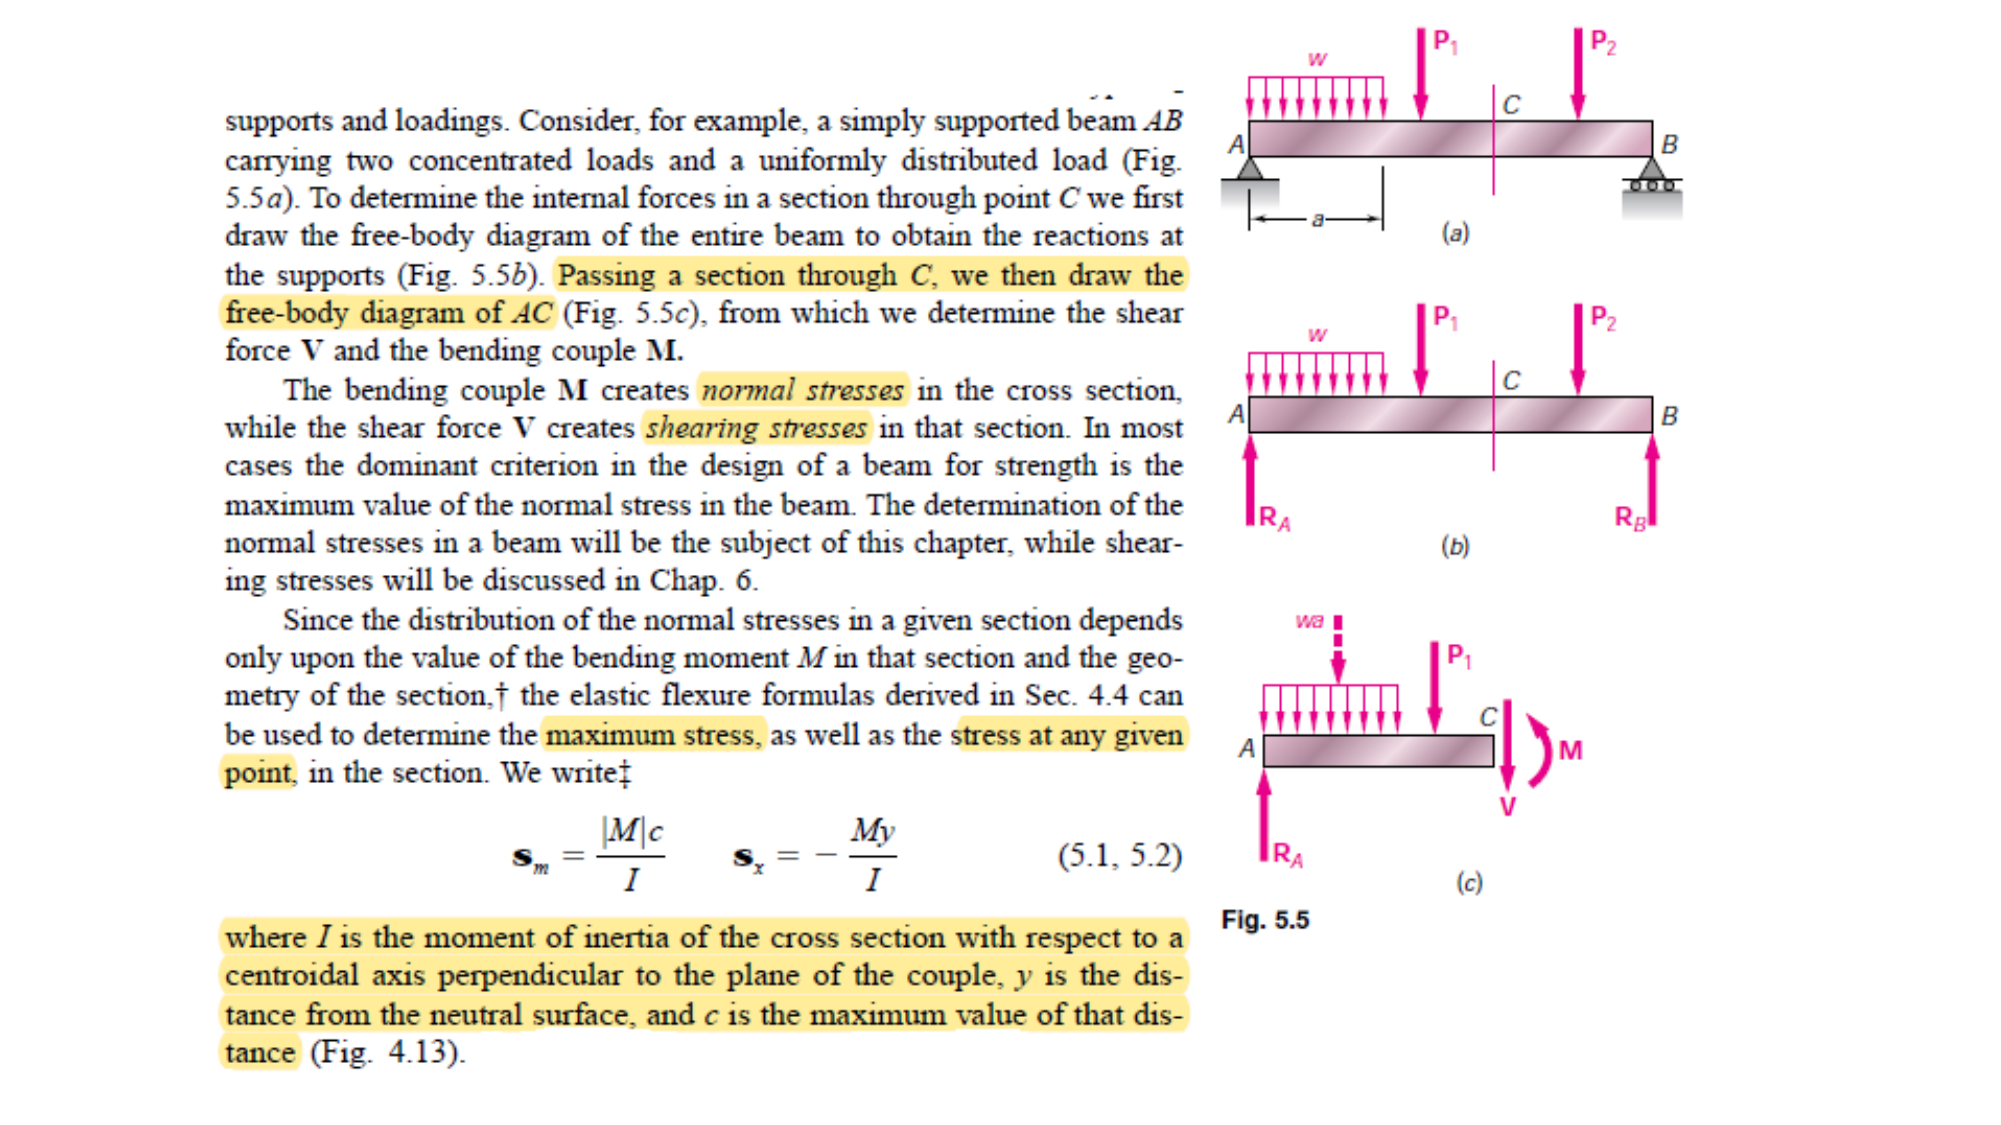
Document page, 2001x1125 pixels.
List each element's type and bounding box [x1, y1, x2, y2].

picture [85, 0, 1840, 1089]
